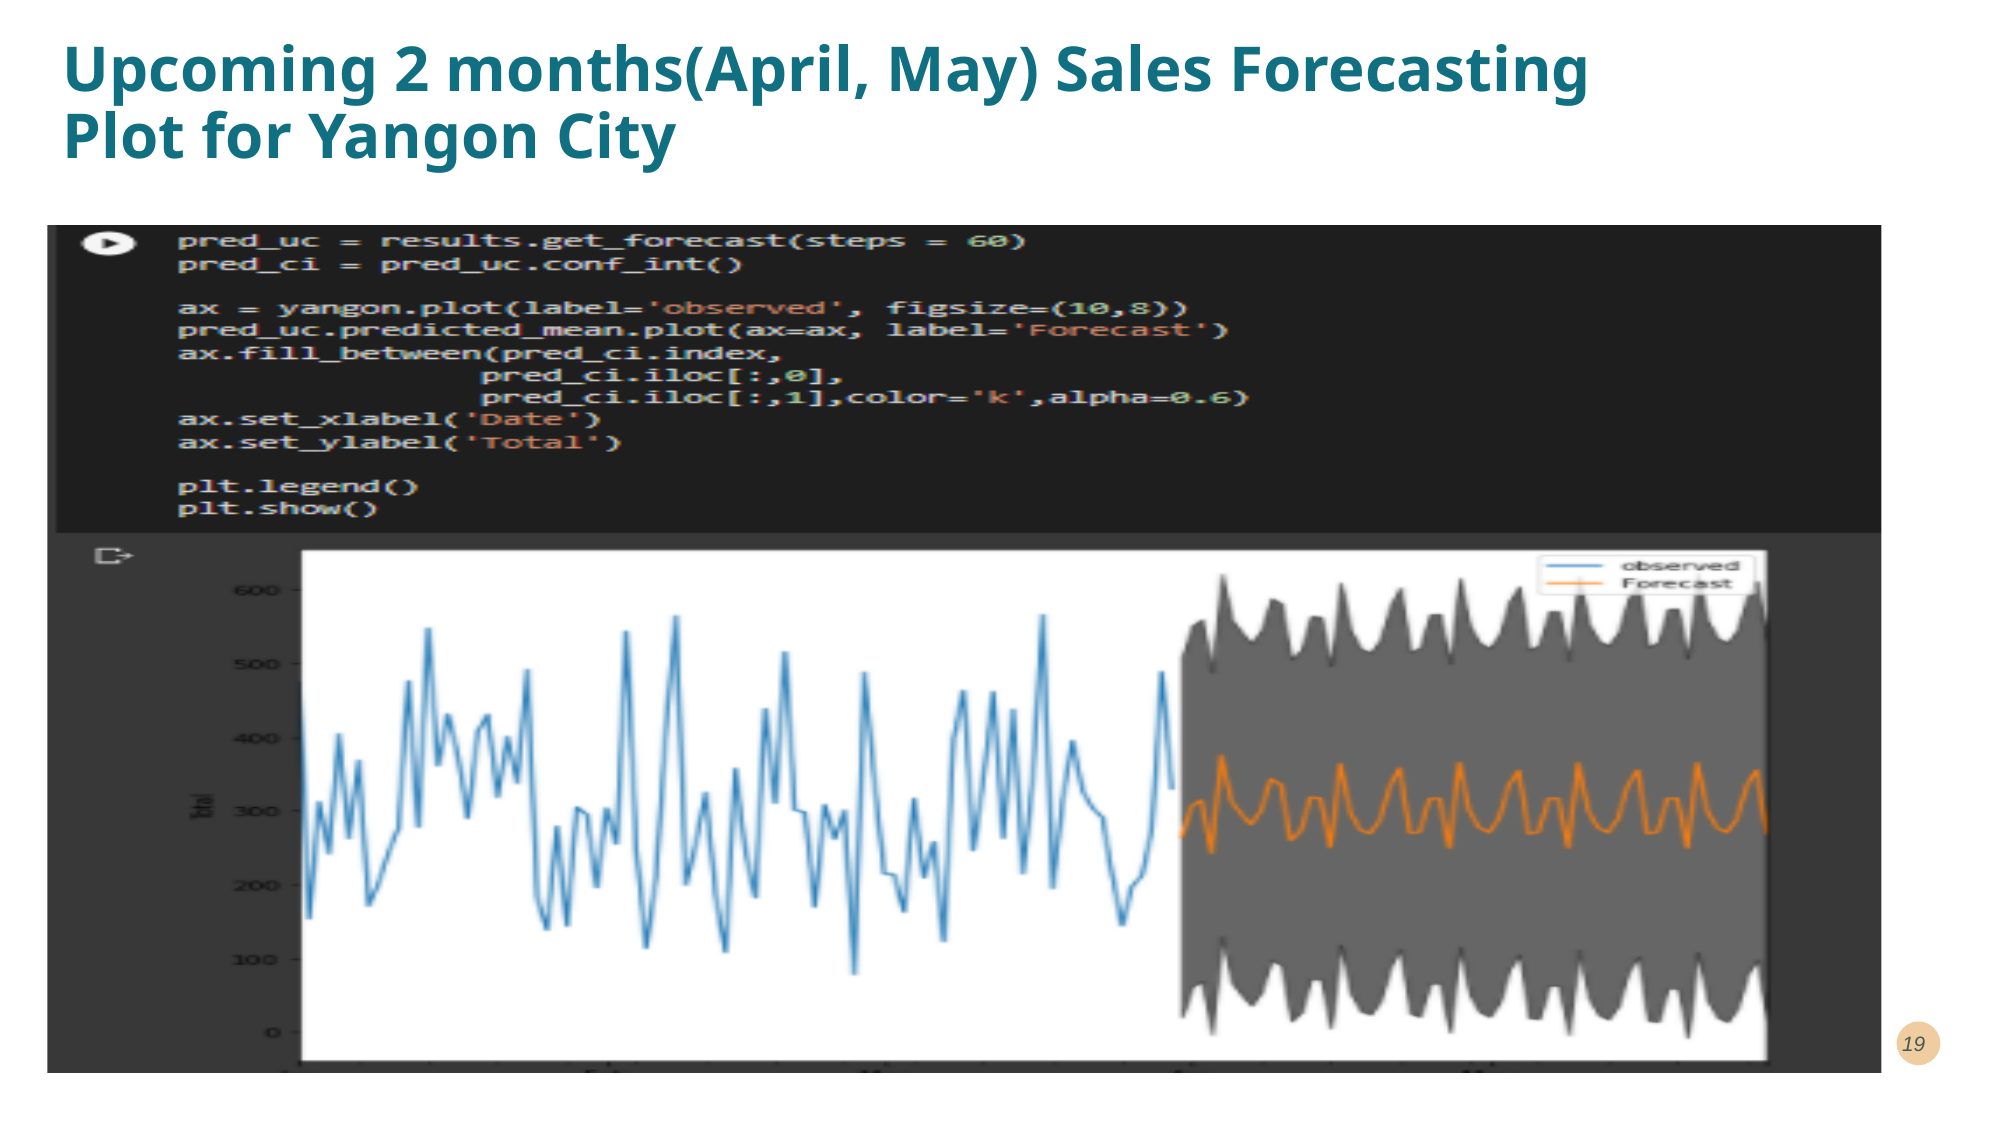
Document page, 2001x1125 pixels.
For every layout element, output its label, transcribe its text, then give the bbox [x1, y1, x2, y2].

slide_number 19 [1882, 1012, 1940, 1073]
title Upcoming 2 months(April, May) Sales Forecasting Plot for Yangon City [47, 29, 1646, 180]
picture [47, 225, 1882, 1073]
